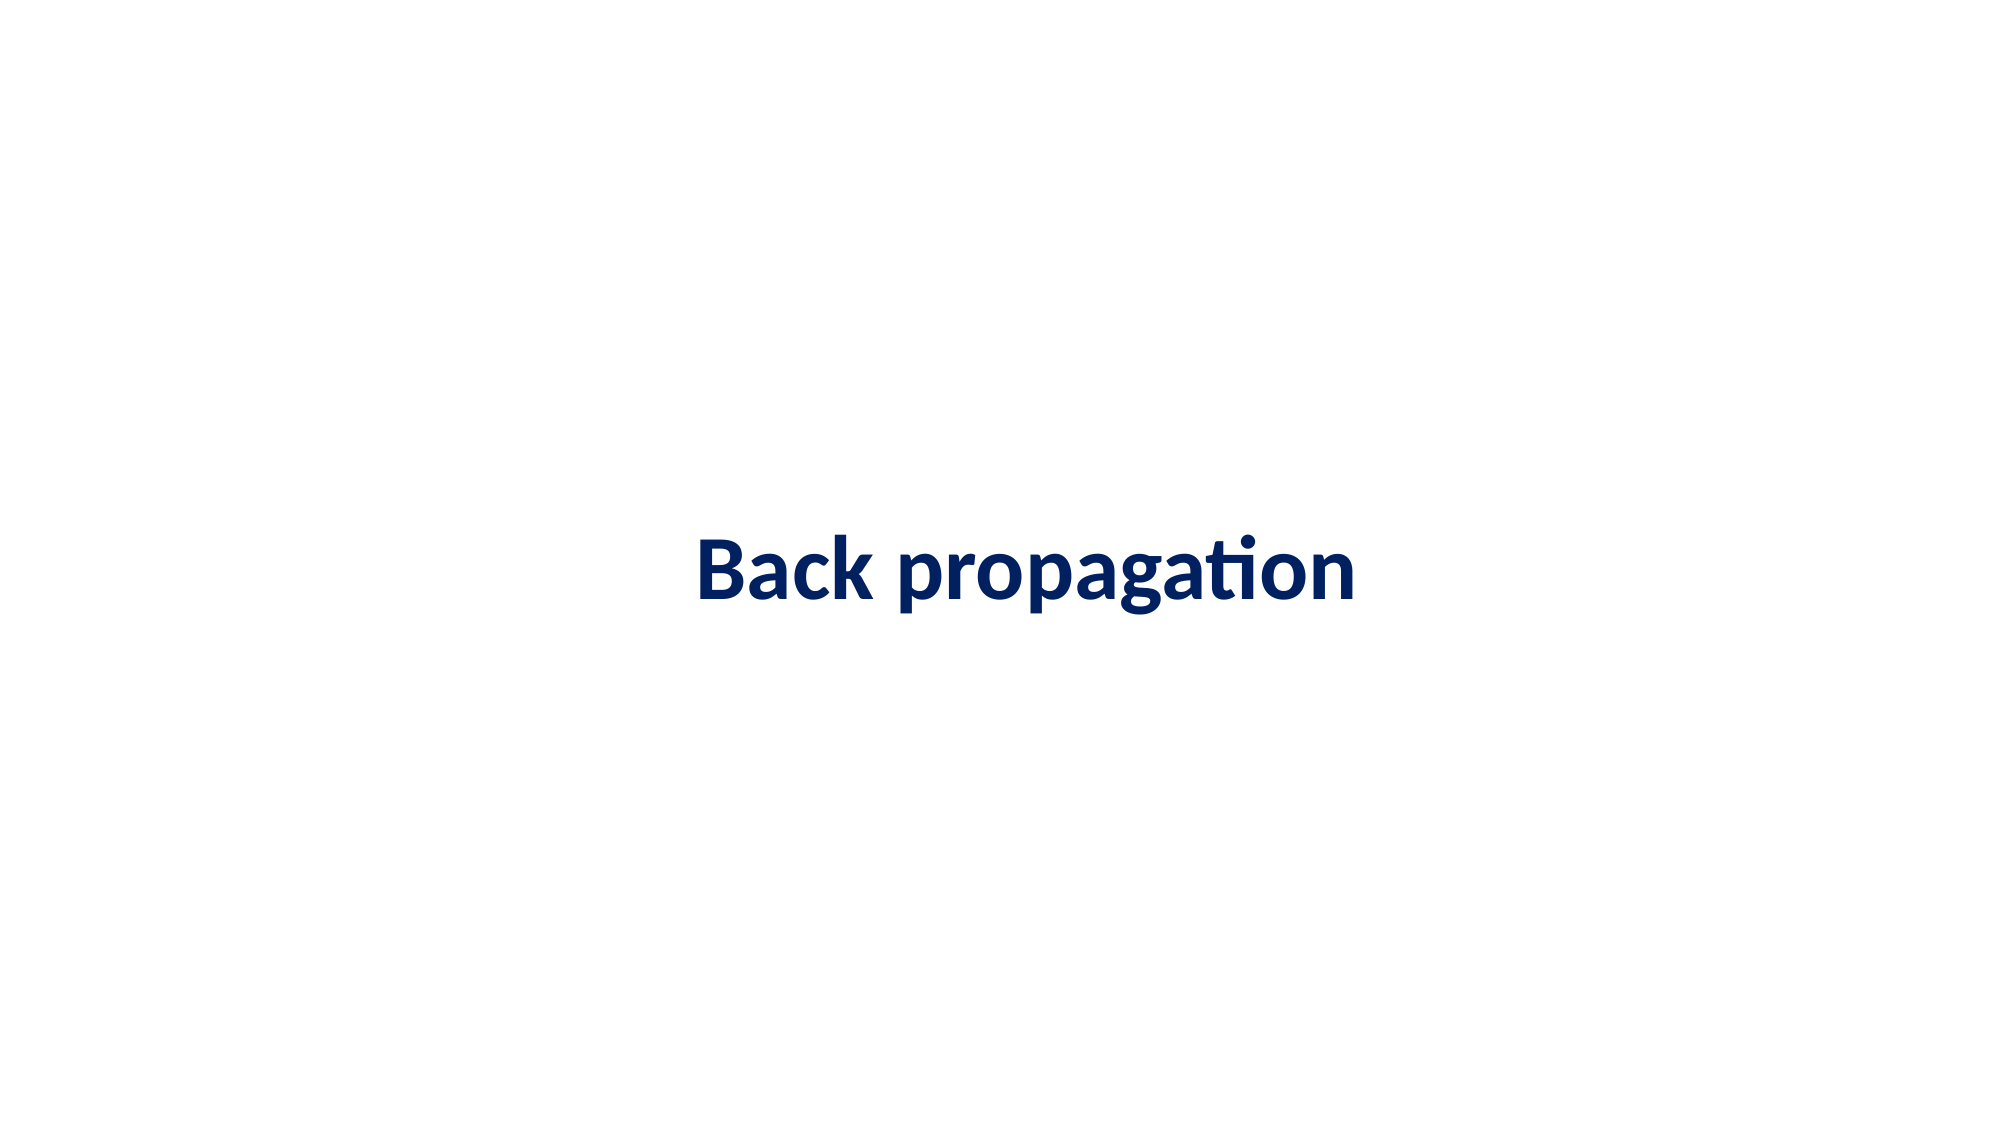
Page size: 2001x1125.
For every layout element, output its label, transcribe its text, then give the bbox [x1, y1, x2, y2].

text_box Back propagation [680, 500, 1374, 625]
